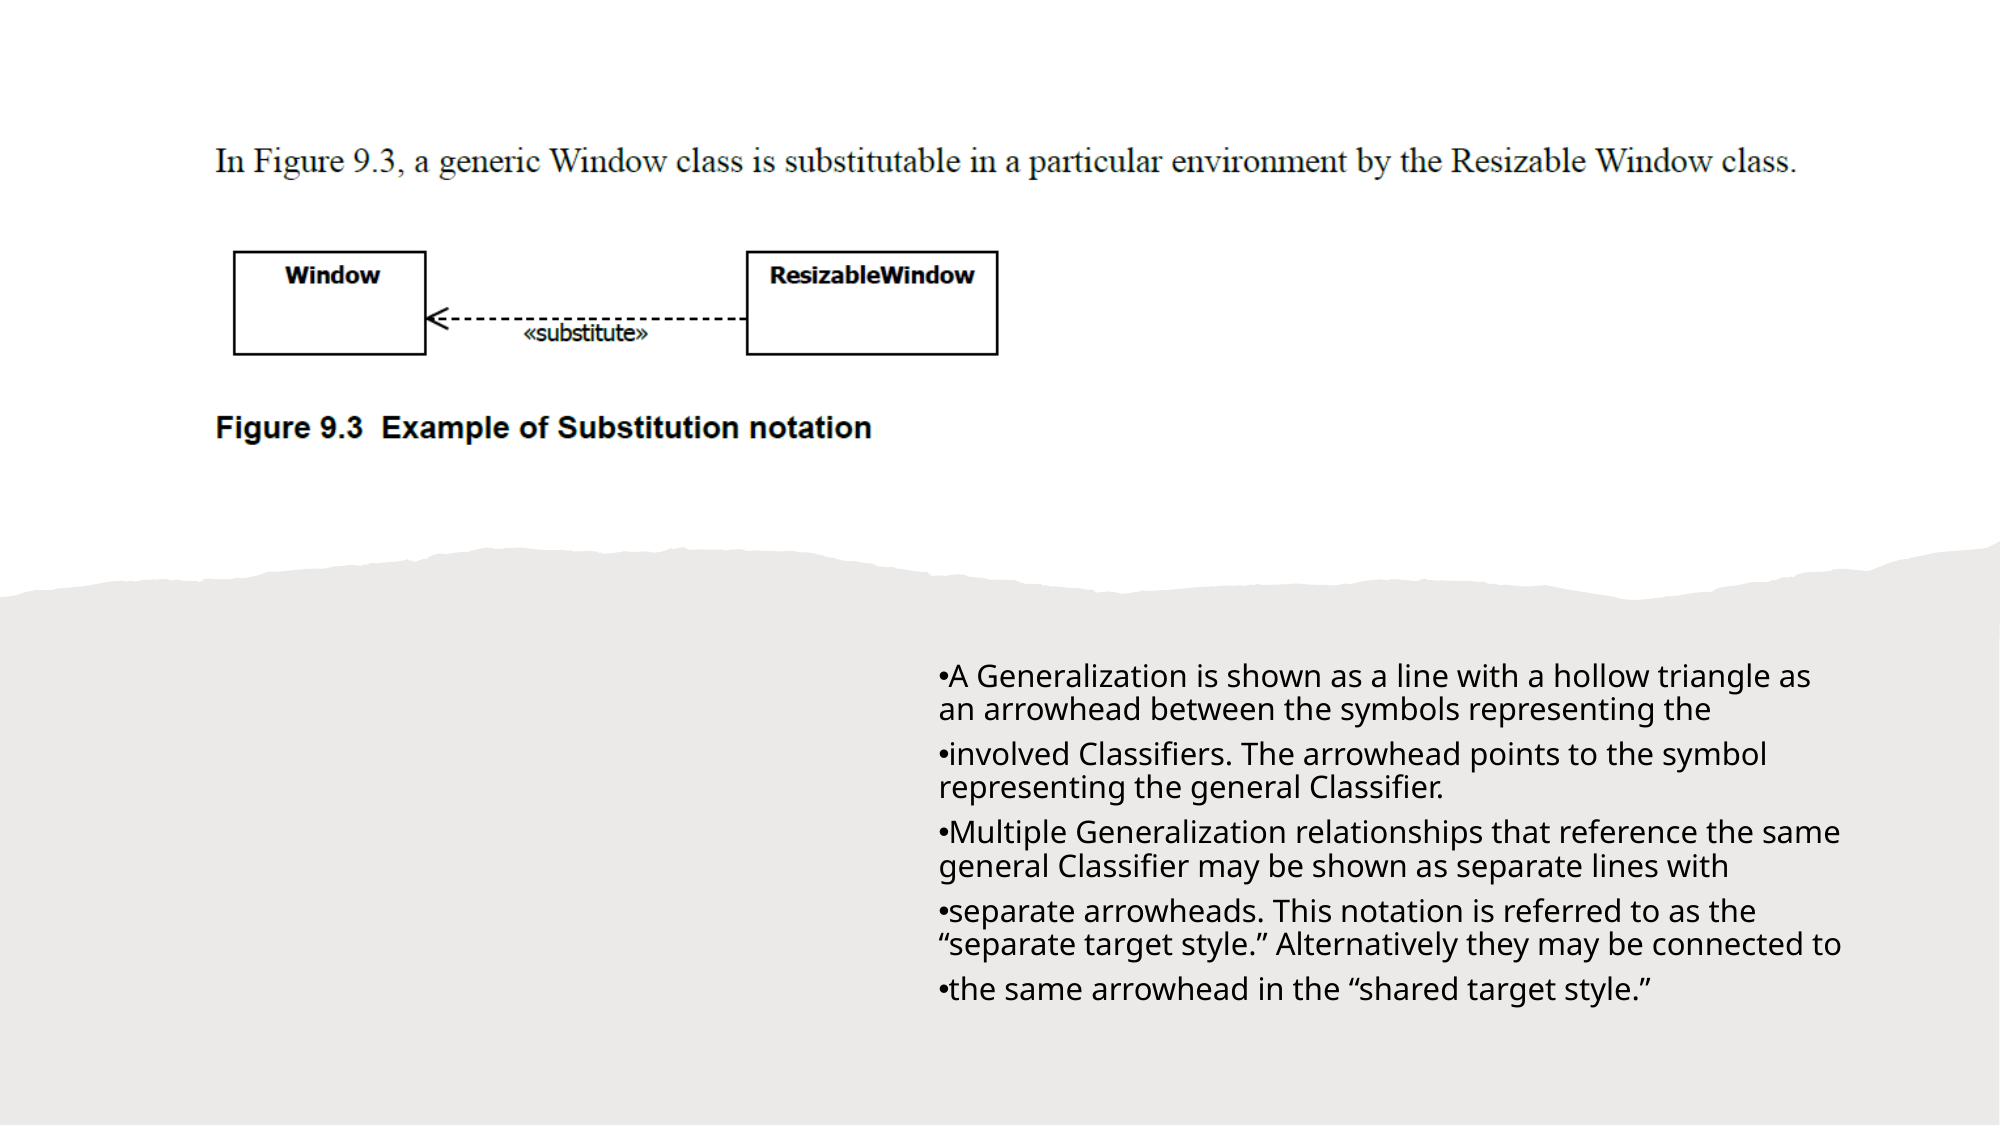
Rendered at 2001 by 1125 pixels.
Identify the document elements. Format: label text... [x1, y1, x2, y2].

text_box [0, 539, 2000, 1125]
text_box A Generalization is shown as a line with a hollow triangle as an arrowhead between the symbols representing the involved Classifiers. The arrowhead points to the symbol representing the general Classifier. Multiple Generalization relationships that reference the same general Classifier may be shown as separate lines with separate arrowheads. This notation is referred to as the “separate target style.” Alternatively they may be connected to the same arrowhead in the “shared target style.” [923, 637, 1863, 1031]
text_box [0, 0, 2000, 598]
picture [189, 124, 1811, 462]
